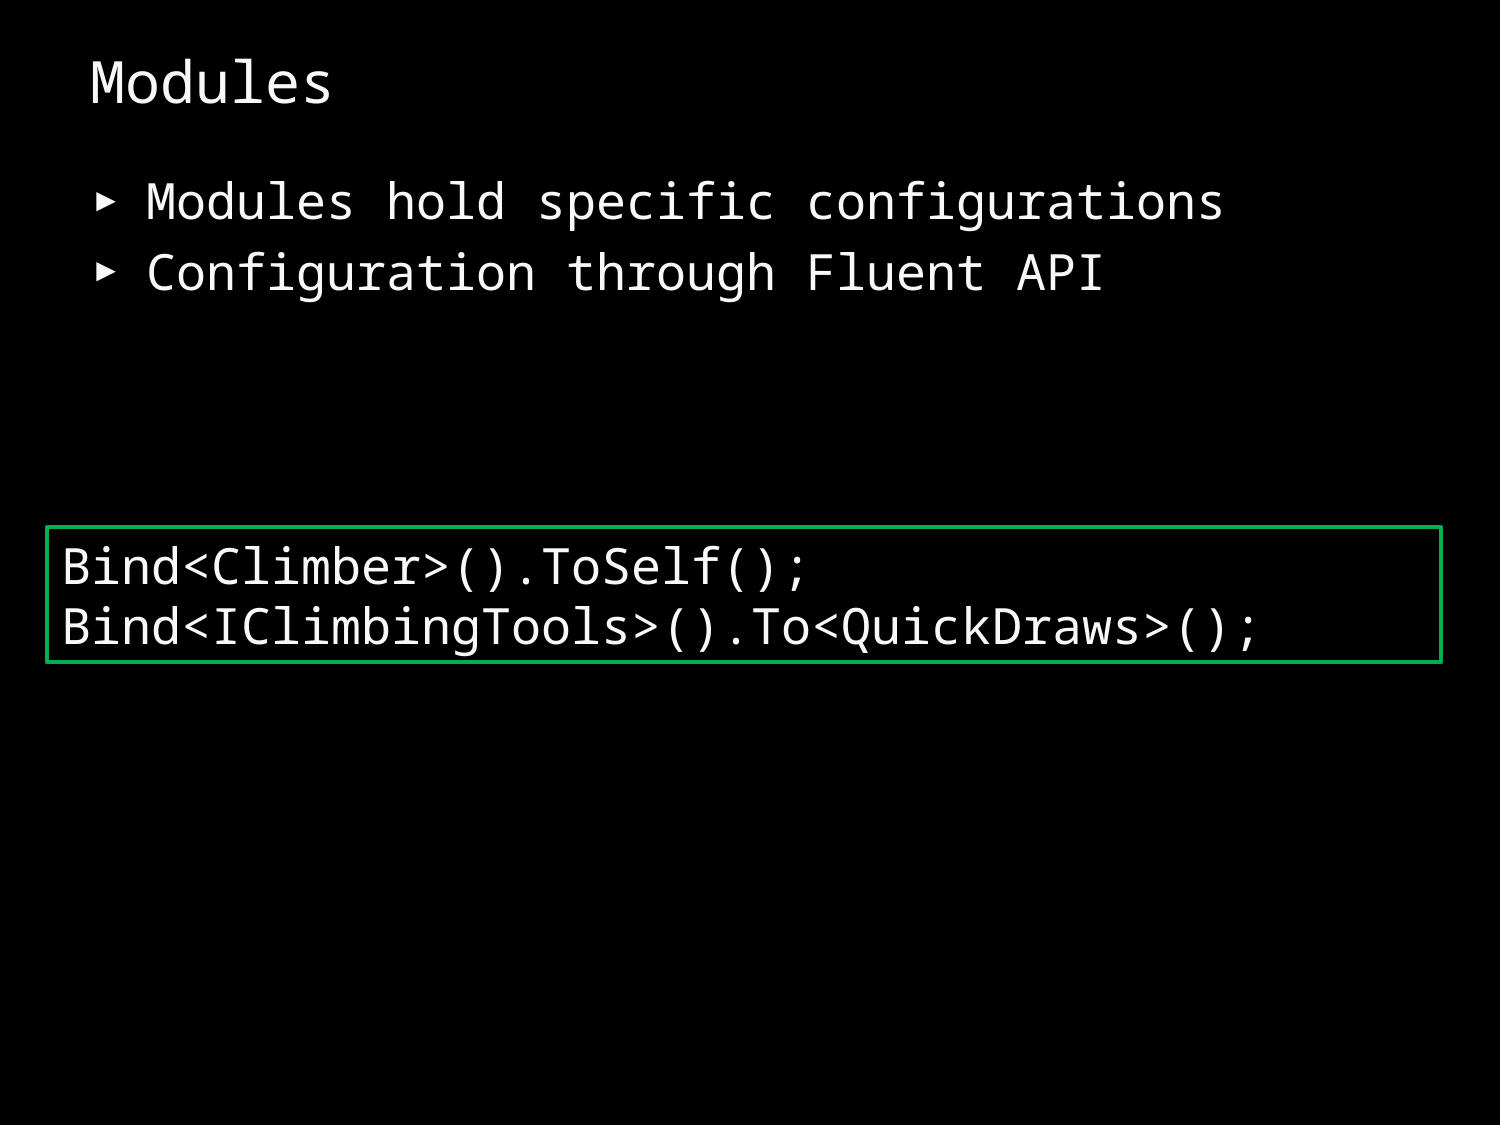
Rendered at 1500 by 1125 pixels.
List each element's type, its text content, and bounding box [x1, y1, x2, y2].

text_box Bind<Climber>().ToSelf(); Bind<IClimbingTools>().To<QuickDraws>(); [45, 525, 1443, 664]
title Modules [74, 37, 1426, 123]
list Modules hold specific configurations Configuration through Fluent API [74, 162, 1426, 312]
